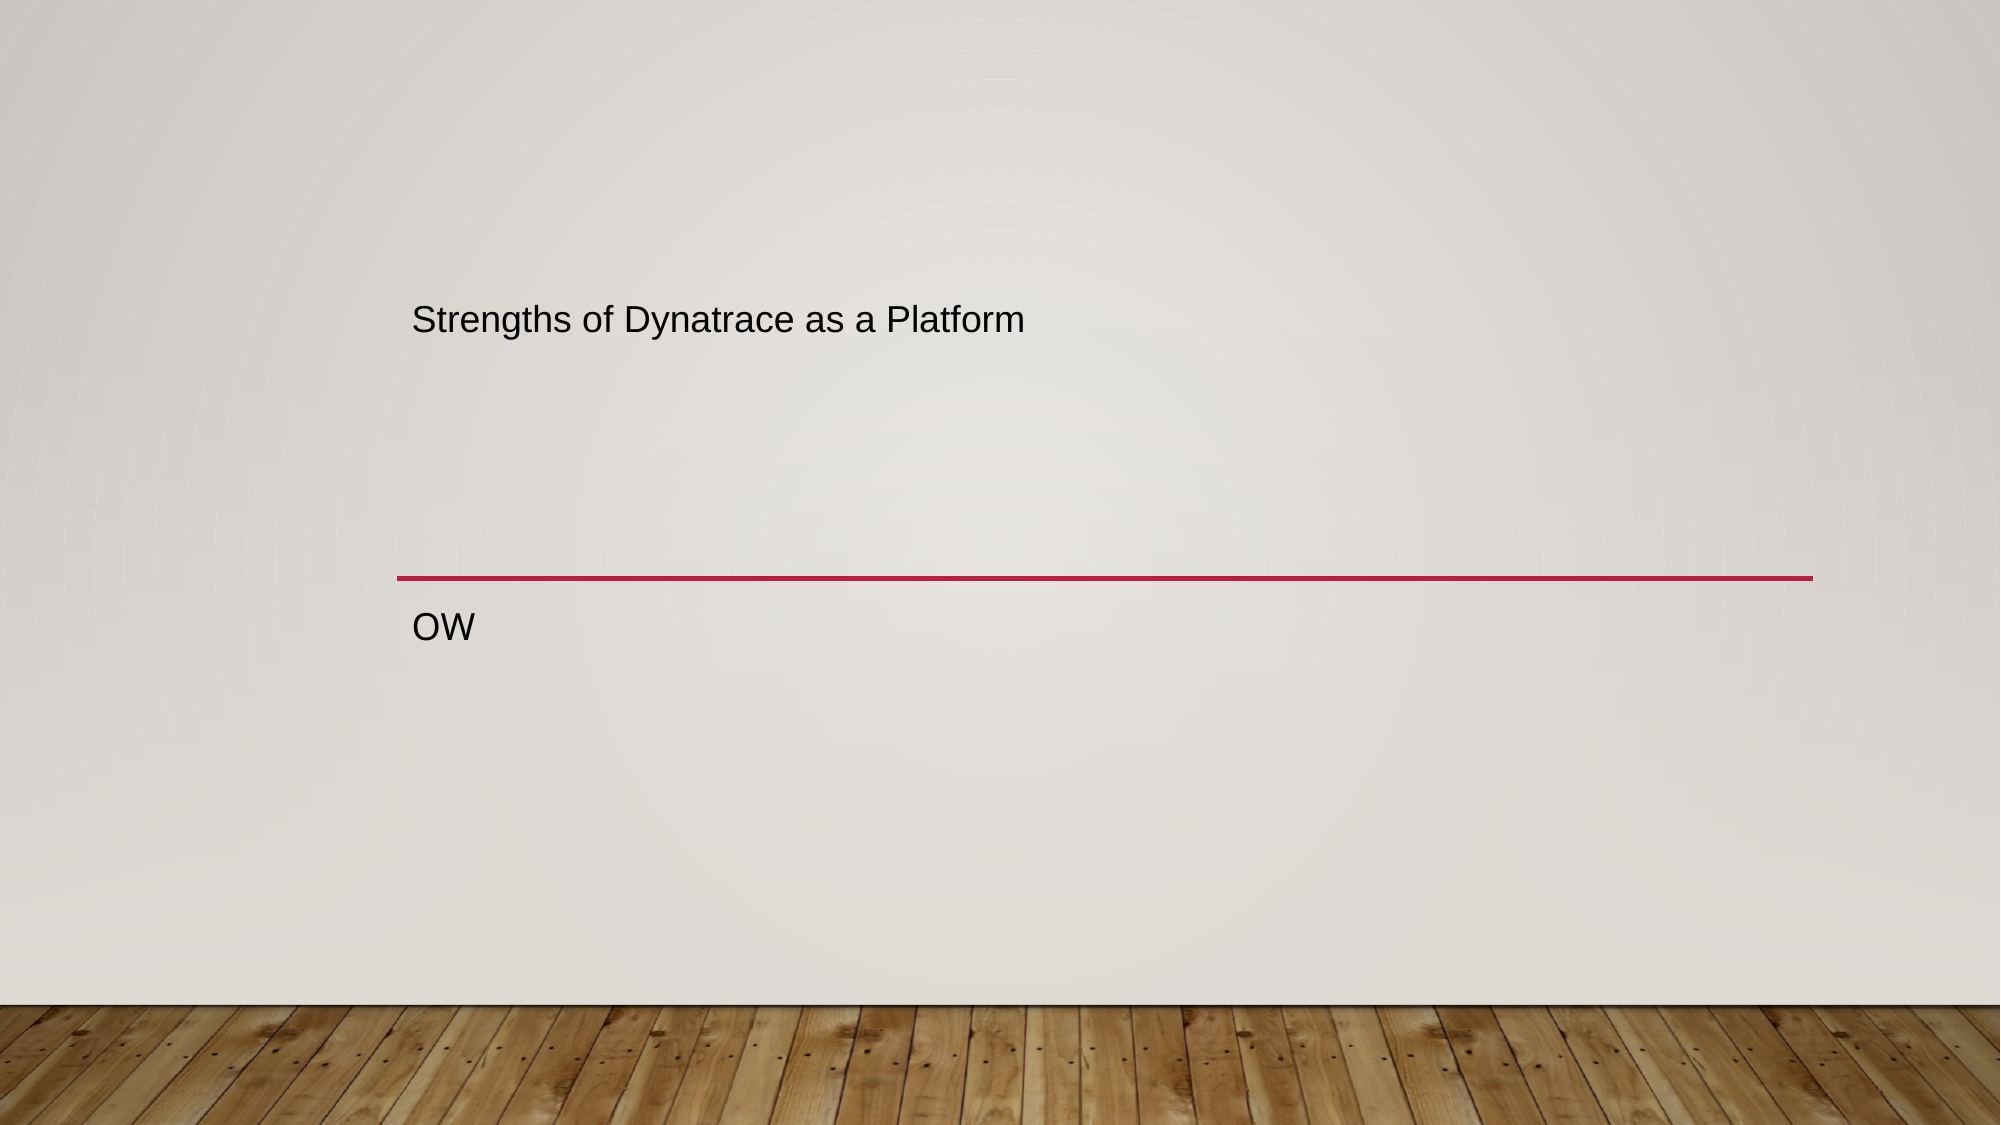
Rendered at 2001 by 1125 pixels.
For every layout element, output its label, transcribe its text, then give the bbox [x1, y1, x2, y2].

title Strengths of Dynatrace as a Platform [396, 238, 1048, 442]
picture [0, 1005, 2000, 1125]
subtitle ow [396, 579, 1814, 740]
